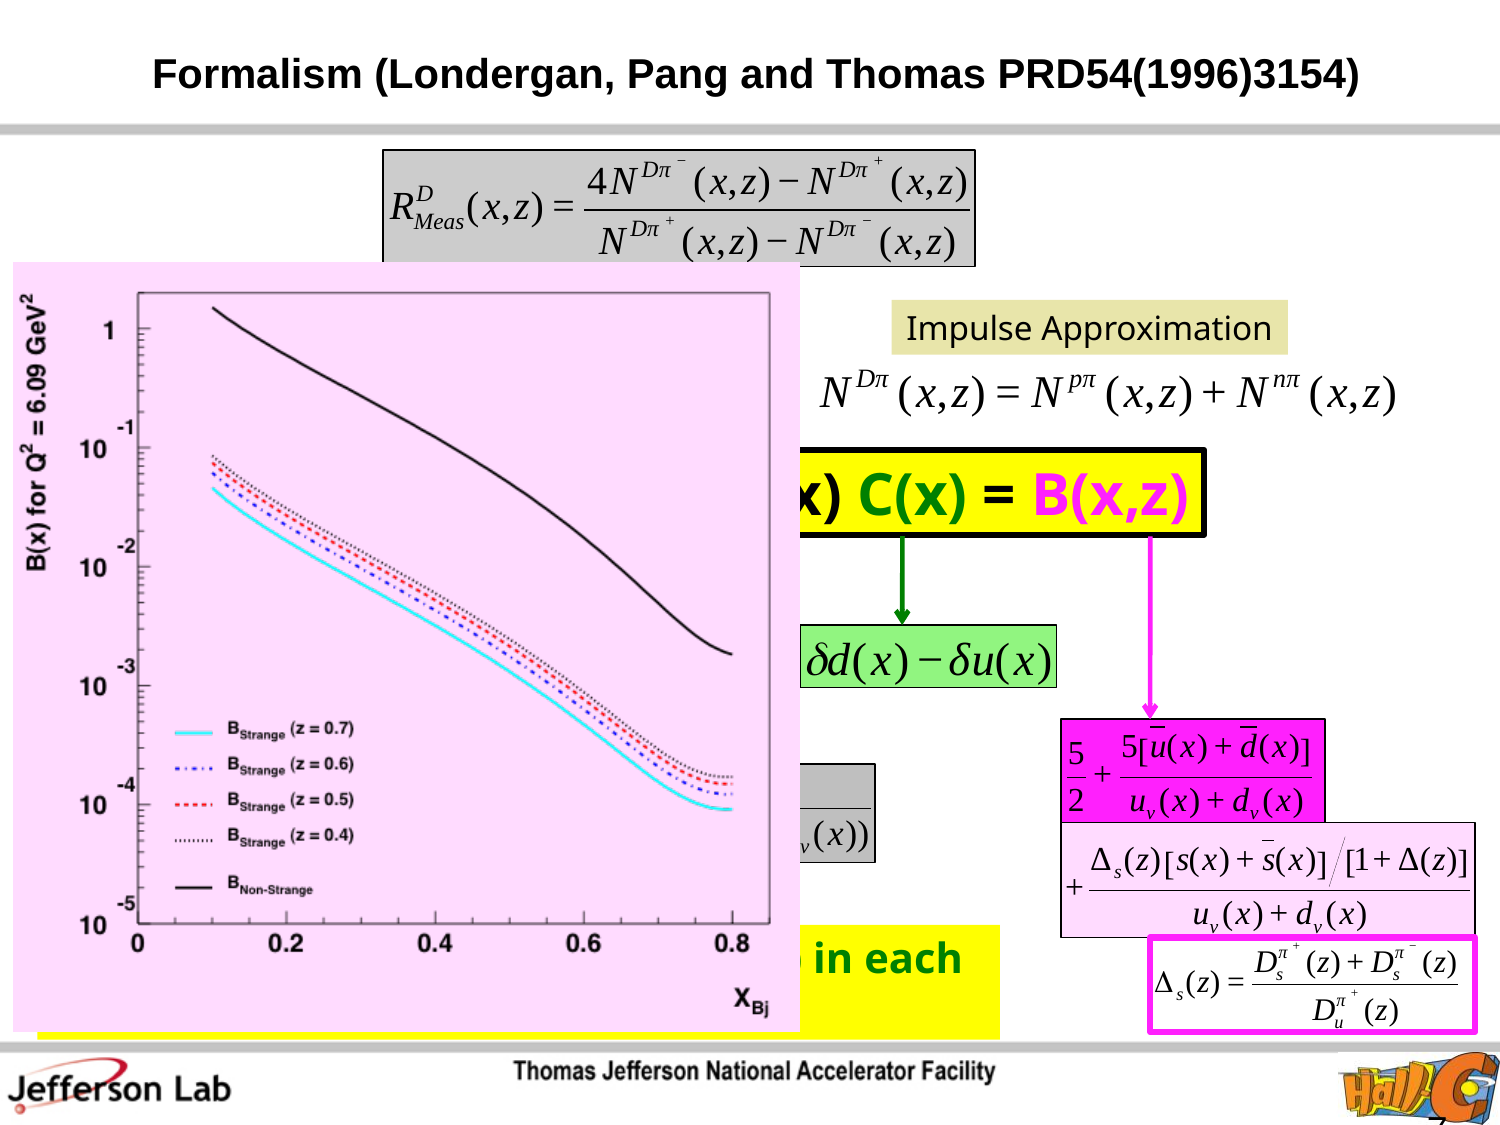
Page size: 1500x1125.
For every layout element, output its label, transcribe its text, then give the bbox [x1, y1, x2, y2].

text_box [804, 763, 876, 860]
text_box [804, 636, 1057, 688]
text_box 7 [1412, 1098, 1471, 1125]
text_box Extract simultaneously D(z) and C(x) in each Q2 bin! [800, 924, 1000, 1040]
picture [0, 0, 1500, 1125]
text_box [1149, 937, 1463, 1033]
title Formalism (Londergan, Pang and Thomas PRD54(1996)3154) [37, 12, 1476, 138]
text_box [812, 362, 1401, 420]
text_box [382, 149, 976, 267]
text_box [1467, 945, 1475, 1032]
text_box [1060, 719, 1476, 938]
text_box Impulse Approximation [891, 299, 1288, 355]
text_box D(z) R(x,z) + A(x) C(x) = B(x,z) [804, 450, 1205, 535]
text_box [804, 624, 1057, 635]
